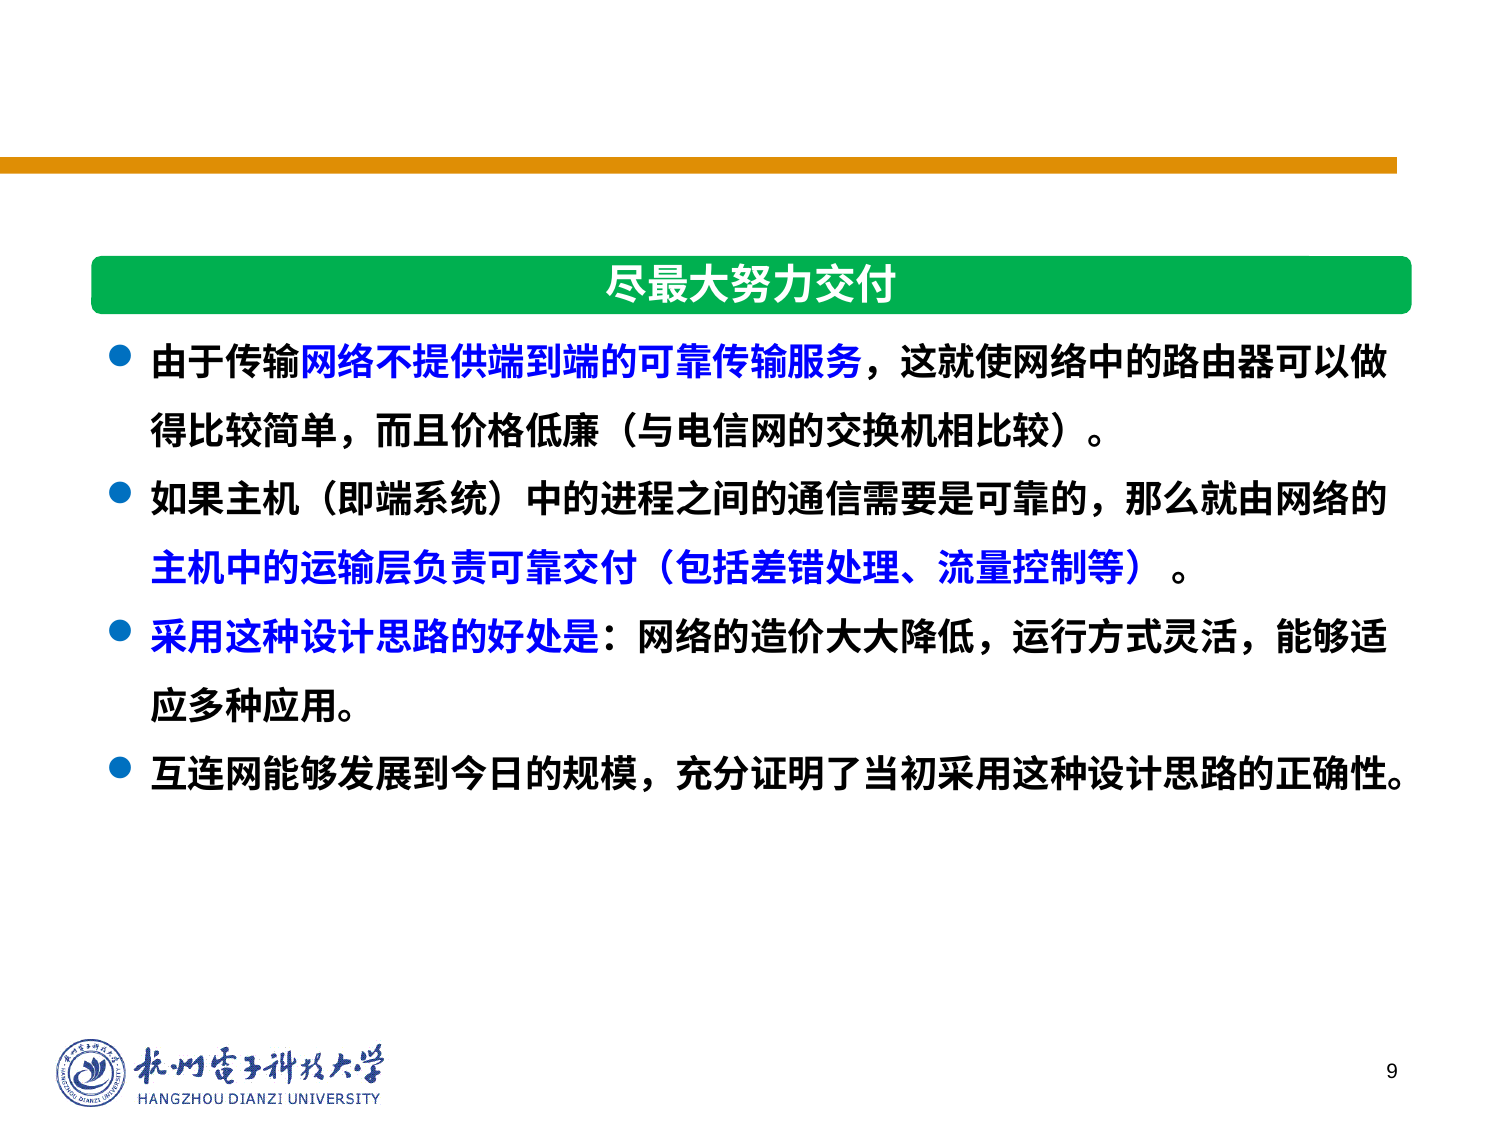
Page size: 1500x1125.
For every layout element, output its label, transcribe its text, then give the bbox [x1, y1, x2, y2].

text_box 尽最大努力交付 [590, 250, 913, 306]
picture [55, 1025, 407, 1125]
text_box [913, 255, 1412, 306]
text_box [91, 255, 590, 306]
text_box 由于传输网络不提供端到端的可靠传输服务，这就使网络中的路由器可以做得比较简单，而且价格低廉（与电信网的交换机相比较）。 如果主机（即端系统）中的进程之间的通信需要是可靠的，那么就由网络的主机中的运输层负责可靠交付（包括差错处理、流量控制等） 。 采用这种设计思路的好处是：网络的造价大大降低，运行方式灵活，能够适应多种应用。 互连网能够发展到今日的规模，充分证明了当初采用这种设计思路的正确性。 [91, 306, 1434, 872]
